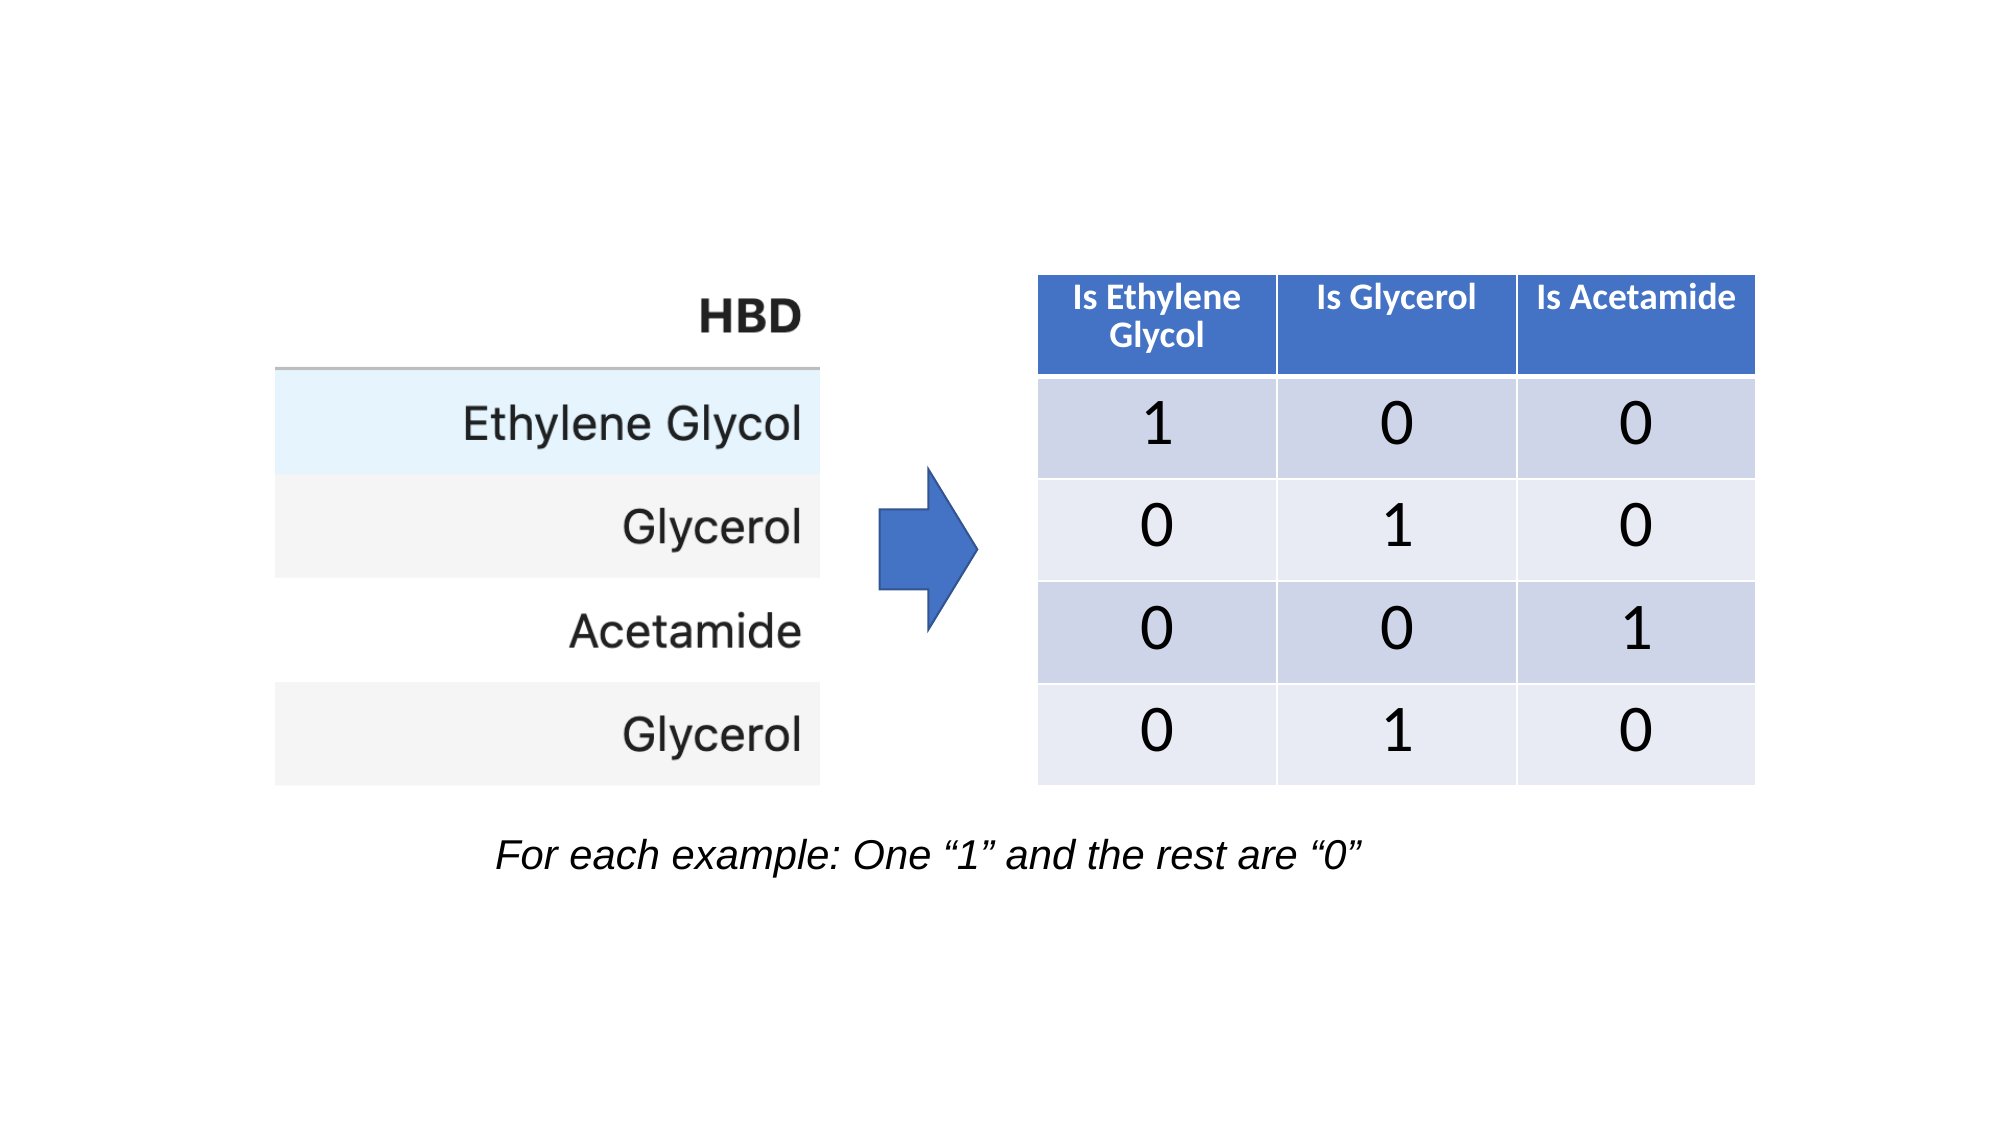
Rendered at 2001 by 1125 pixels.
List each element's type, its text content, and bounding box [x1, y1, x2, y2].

text_box [878, 465, 979, 634]
table_cell 0 [1038, 582, 1276, 683]
table_cell 0 [1278, 582, 1516, 683]
table_header Is Glycerol [1278, 275, 1516, 374]
table_cell 1 [1278, 480, 1516, 580]
picture [275, 273, 820, 799]
table_cell 1 [1038, 379, 1276, 478]
table_cell 0 [1518, 685, 1755, 785]
table_cell 0 [1518, 480, 1755, 580]
table_header Is Ethylene Glycol [1038, 275, 1276, 374]
table_cell 0 [1278, 379, 1516, 478]
table_cell 1 [1518, 582, 1755, 683]
text_box For each example: One “1” and the rest are “0” [480, 820, 1377, 886]
table_cell 0 [1518, 379, 1755, 478]
table_cell 0 [1038, 685, 1276, 785]
table_cell 0 [1038, 480, 1276, 580]
table_header Is Acetamide [1518, 275, 1755, 374]
table_cell 1 [1278, 685, 1516, 785]
